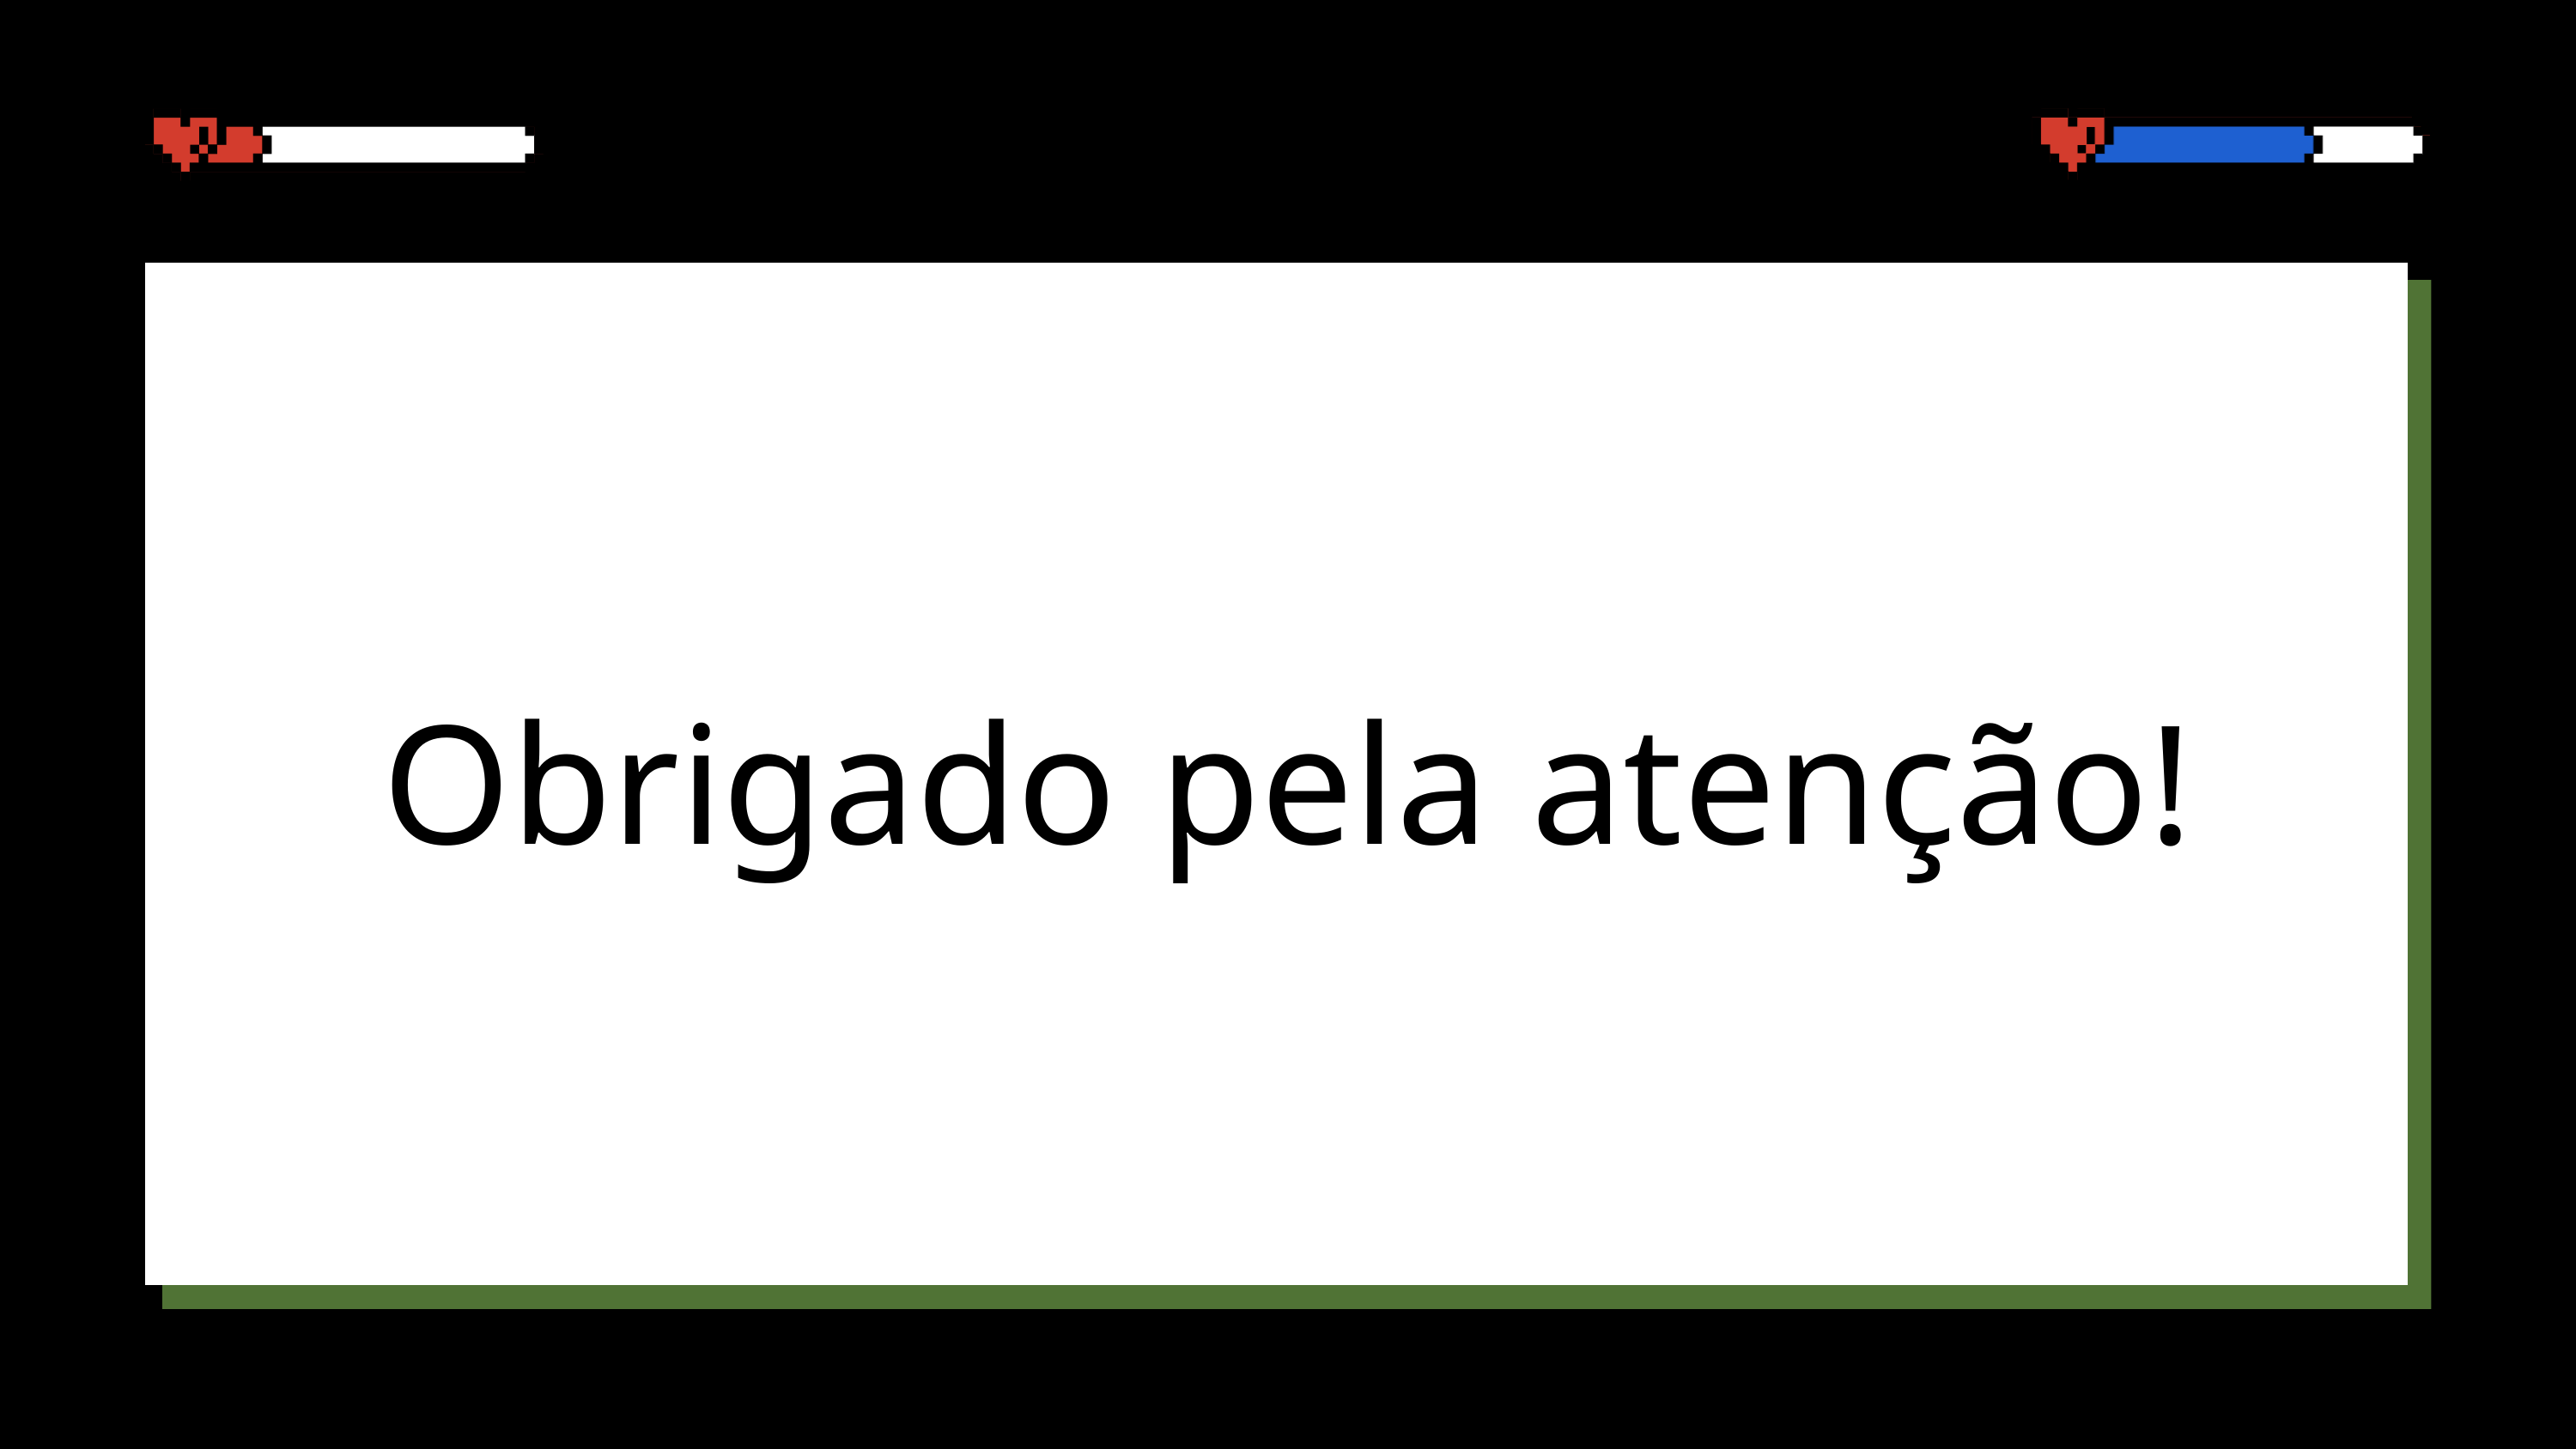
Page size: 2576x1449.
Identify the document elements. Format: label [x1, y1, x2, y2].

text_box [2032, 108, 2432, 181]
text_box [144, 262, 2432, 1310]
text_box [144, 108, 544, 181]
